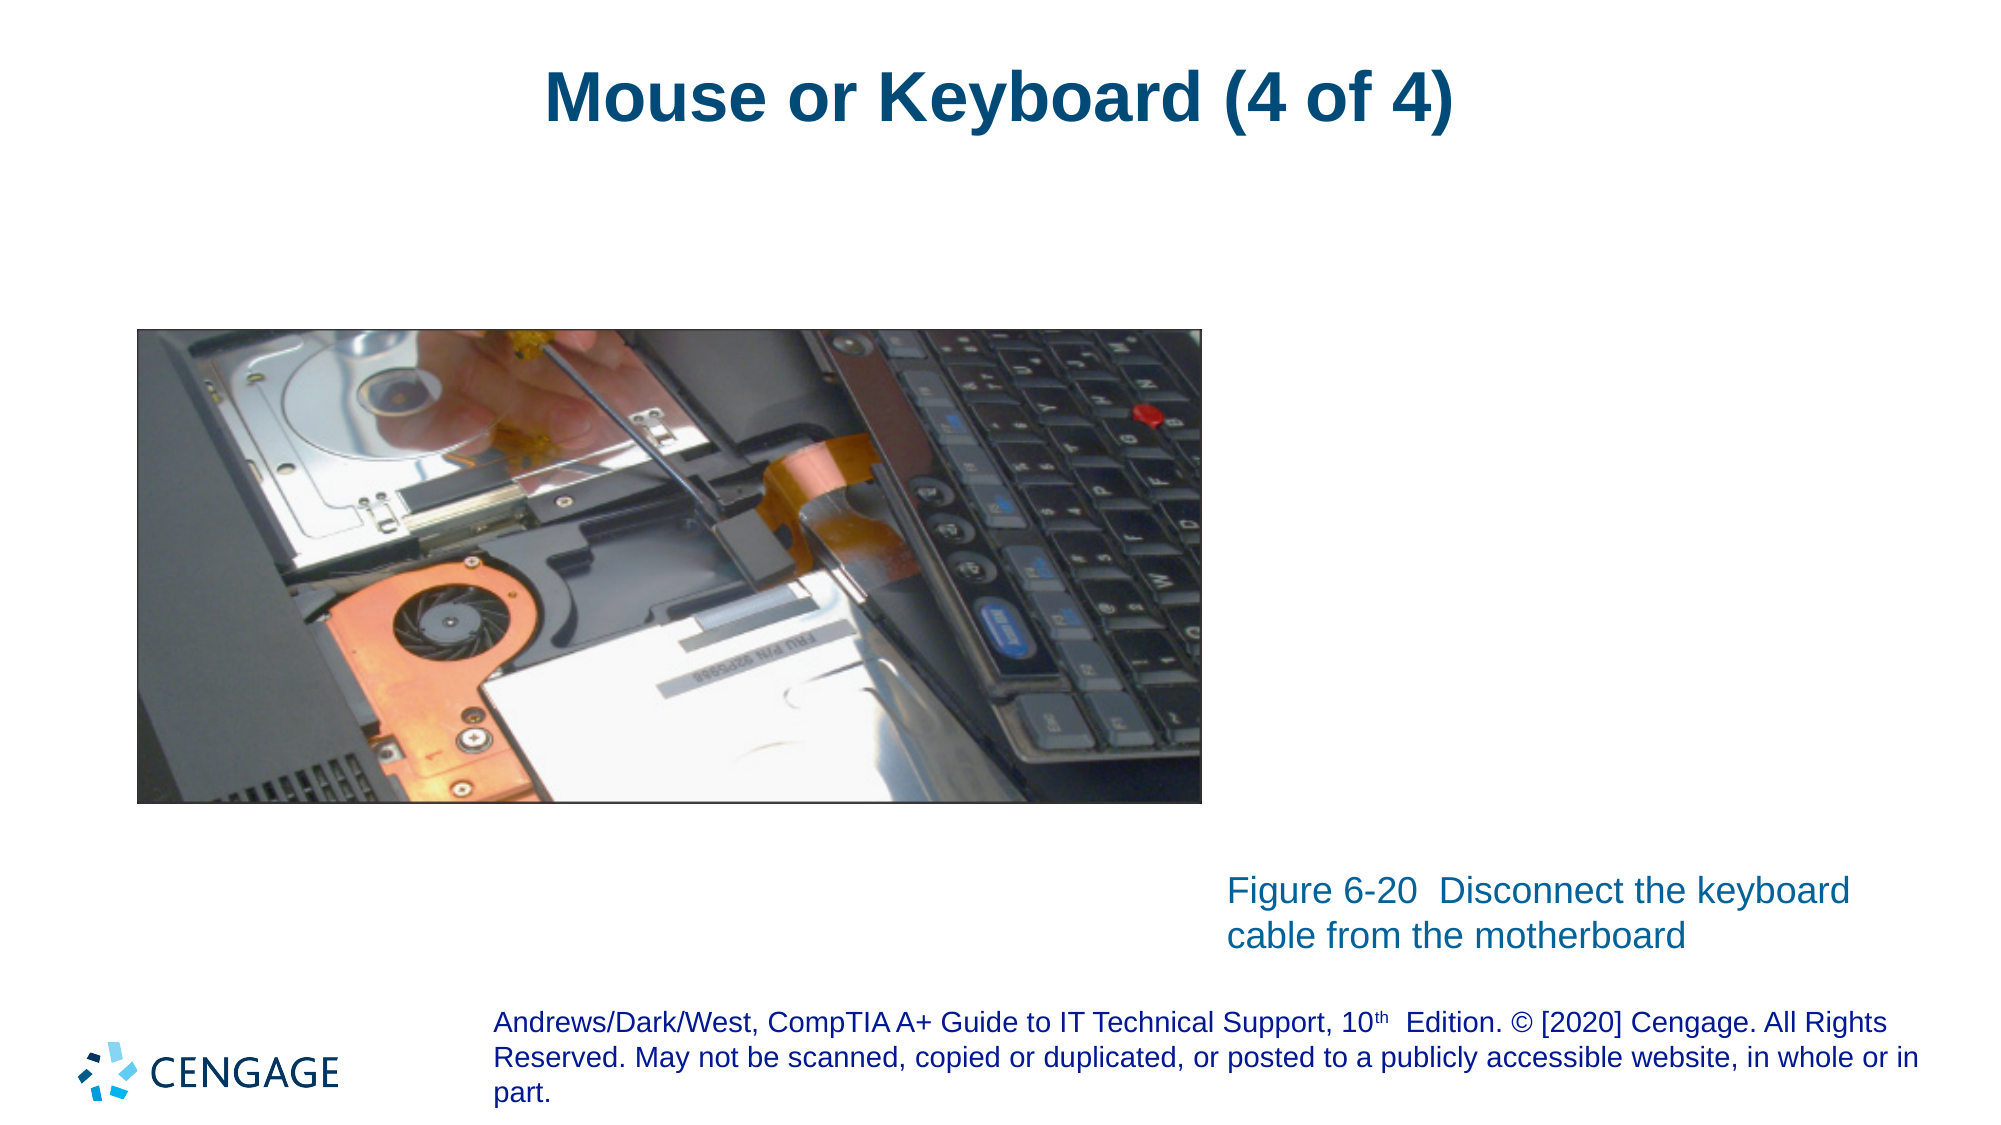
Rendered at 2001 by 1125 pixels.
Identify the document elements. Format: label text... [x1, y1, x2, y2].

title Mouse or Keyboard (4 of 4) [137, 59, 1863, 171]
list Figure 6-20 Disconnect the keyboard cable from the motherboard [1226, 865, 1880, 965]
picture [137, 329, 1202, 804]
picture [78, 1042, 338, 1101]
